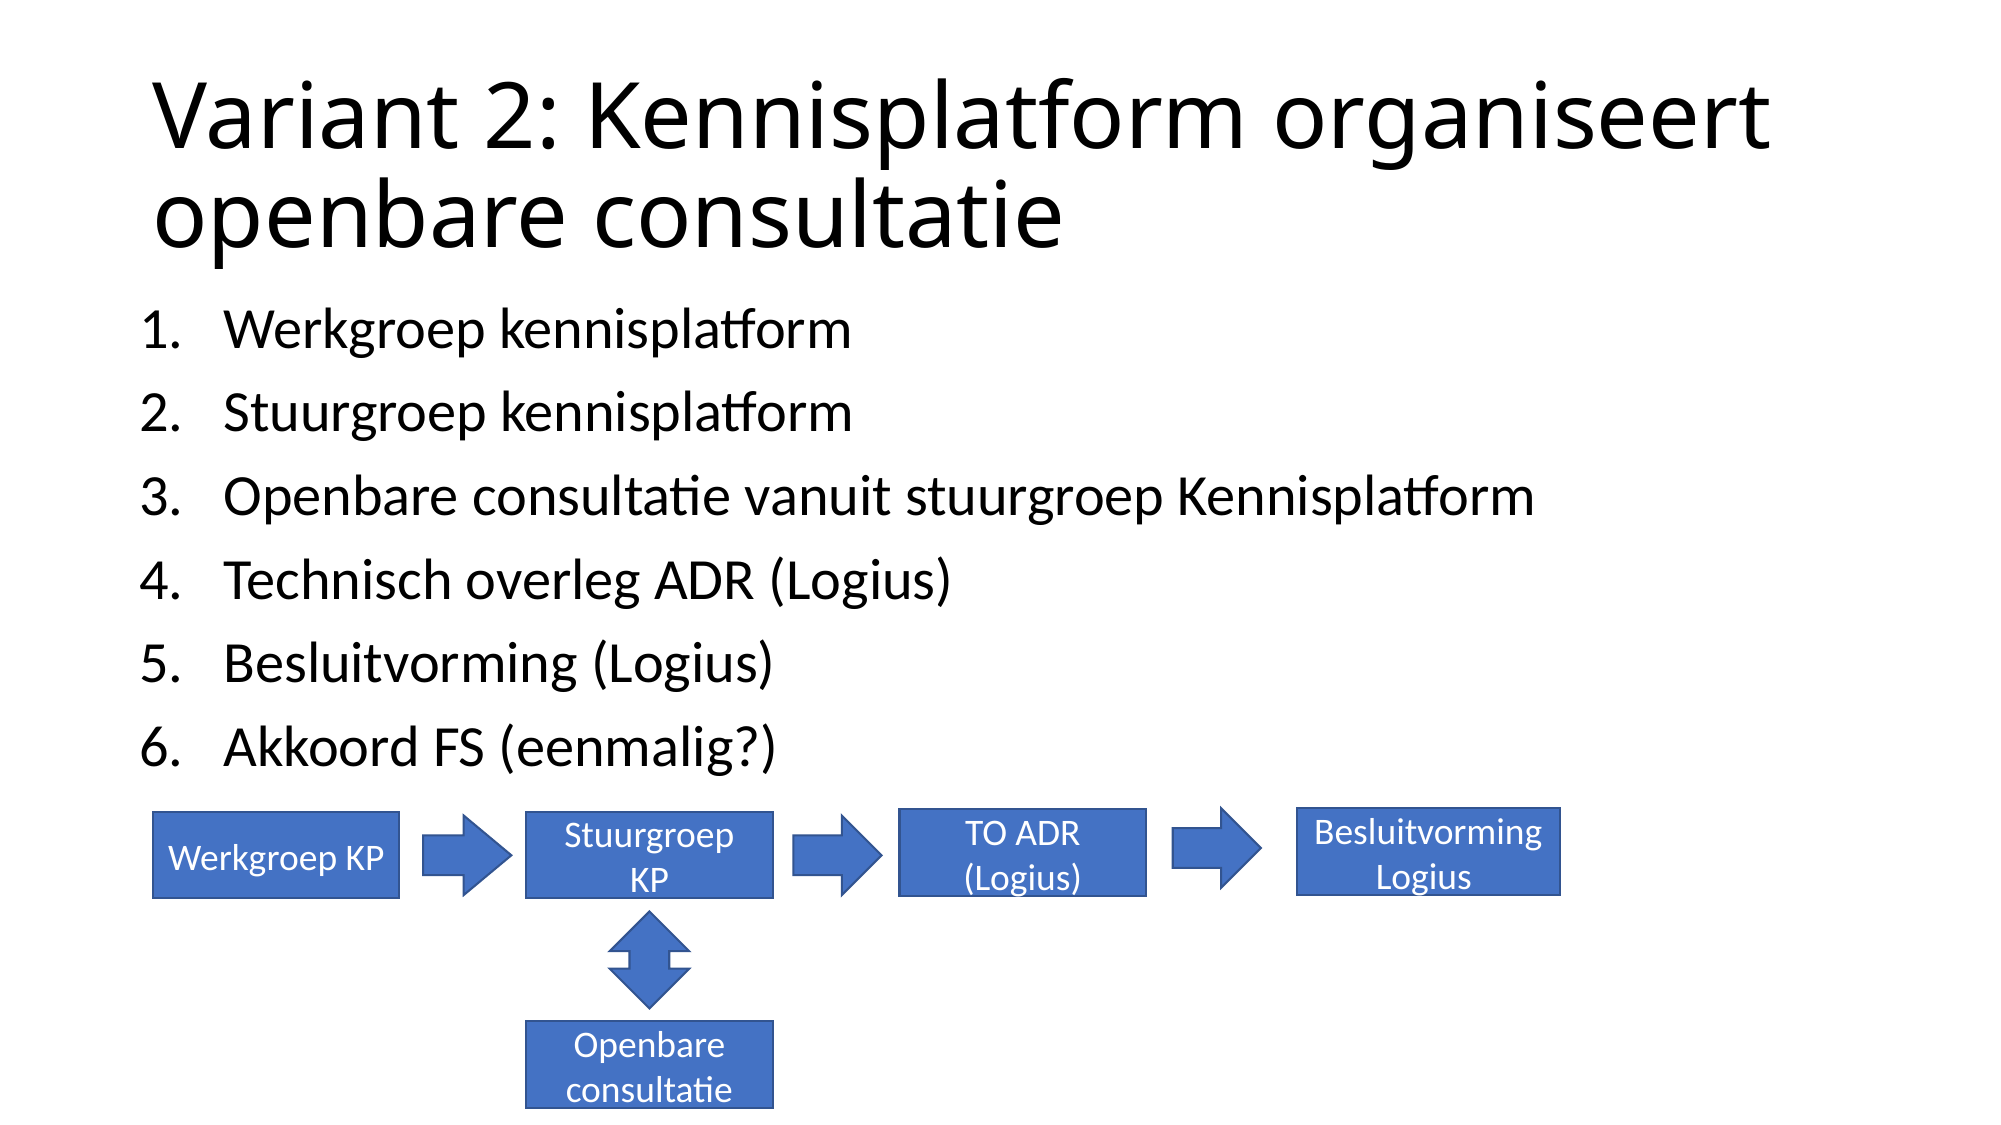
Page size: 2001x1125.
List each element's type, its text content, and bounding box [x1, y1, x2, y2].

text_box Openbare consultatie [525, 1020, 774, 1109]
text_box [1171, 805, 1263, 891]
text_box Stuurgroep KP [525, 811, 774, 899]
text_box [792, 813, 884, 898]
text_box Werkgroep KP [152, 811, 400, 899]
text_box [422, 813, 513, 898]
text_box TO ADR (Logius) [898, 808, 1147, 897]
text_box Besluitvorming Logius [1296, 807, 1561, 896]
title Variant 2: Kennisplatform organiseert openbare consultatie [137, 59, 1863, 278]
text_box [607, 909, 692, 1010]
list Werkgroep kennisplatform Stuurgroep kennisplatform Openbare consultatie vanuit stuurgroep Kennisplatform Technisch overleg ADR (Logius) Besluitvorming (Logius) Akkoord FS (eenmalig?) [124, 290, 1850, 1005]
